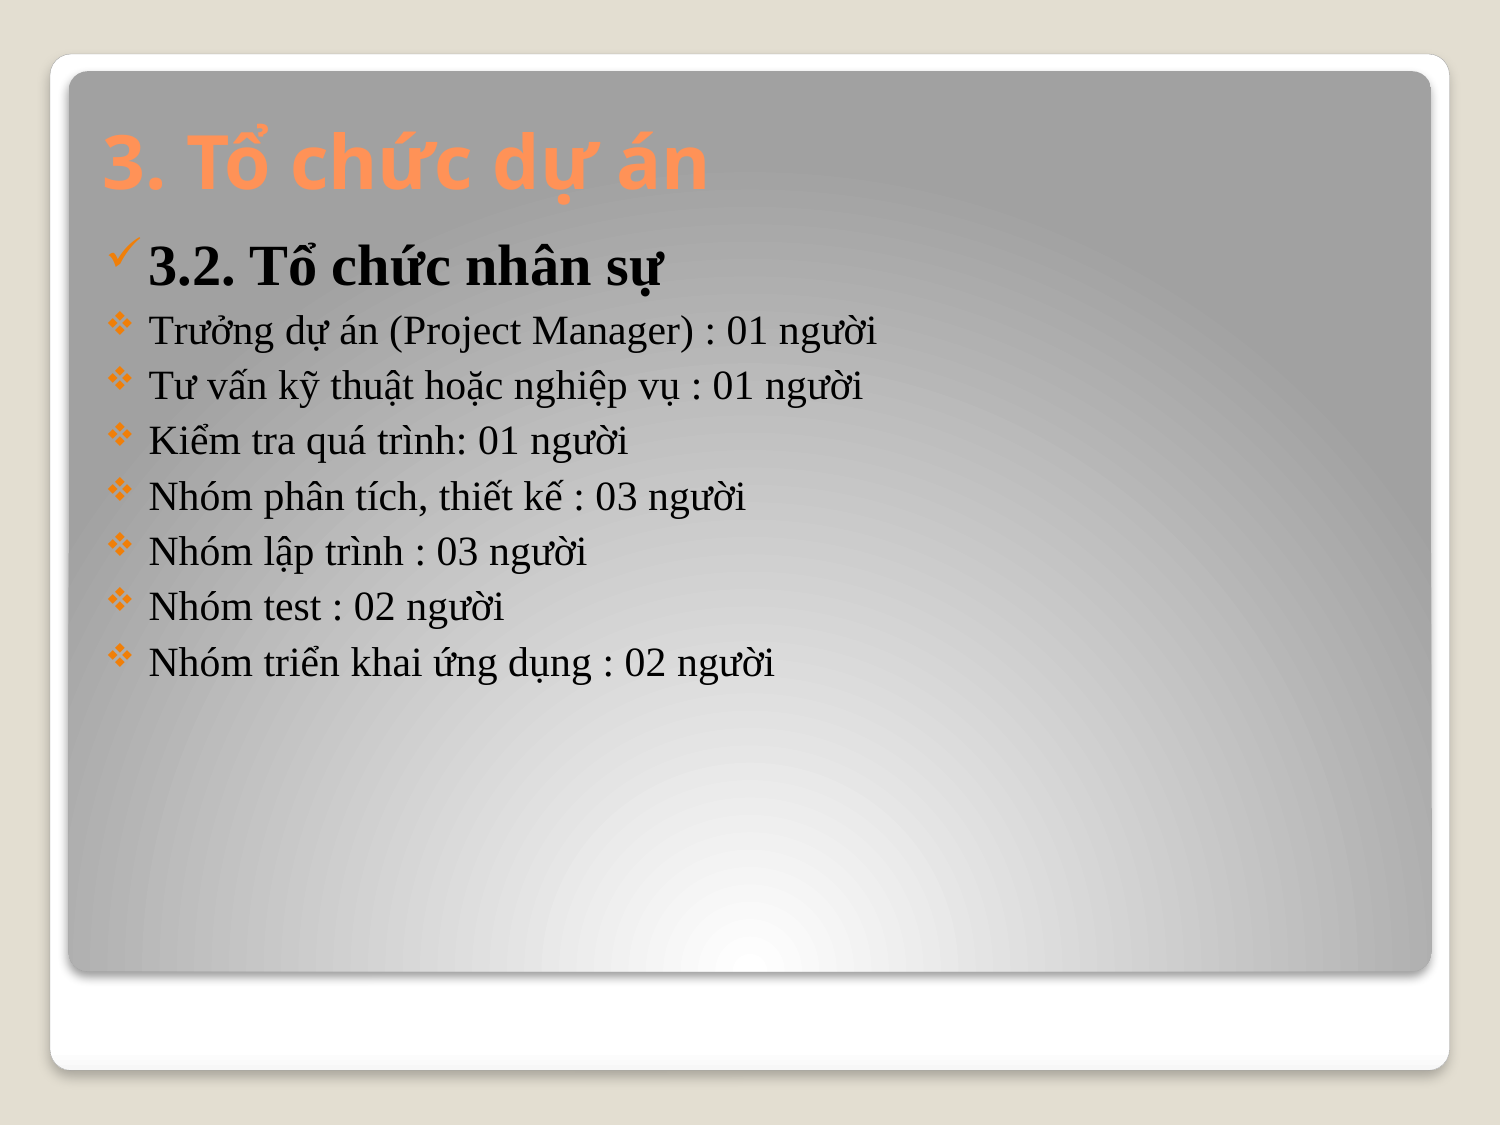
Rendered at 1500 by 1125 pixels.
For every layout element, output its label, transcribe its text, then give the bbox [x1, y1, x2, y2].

title 3. Tổ chức dự án [87, 99, 1430, 213]
list 3.2. Tổ chức nhân sự Trưởng dự án (Project Manager) : 01 người Tư vấn kỹ thuật hoặc nghiệp vụ : 01 người Kiểm tra quá trình: 01 người Nhóm phân tích, thiết kế : 03 người Nhóm lập trình : 03 người Nhóm test : 02 người Nhóm triển khai ứng dụng : 02 người [75, 212, 1418, 962]
